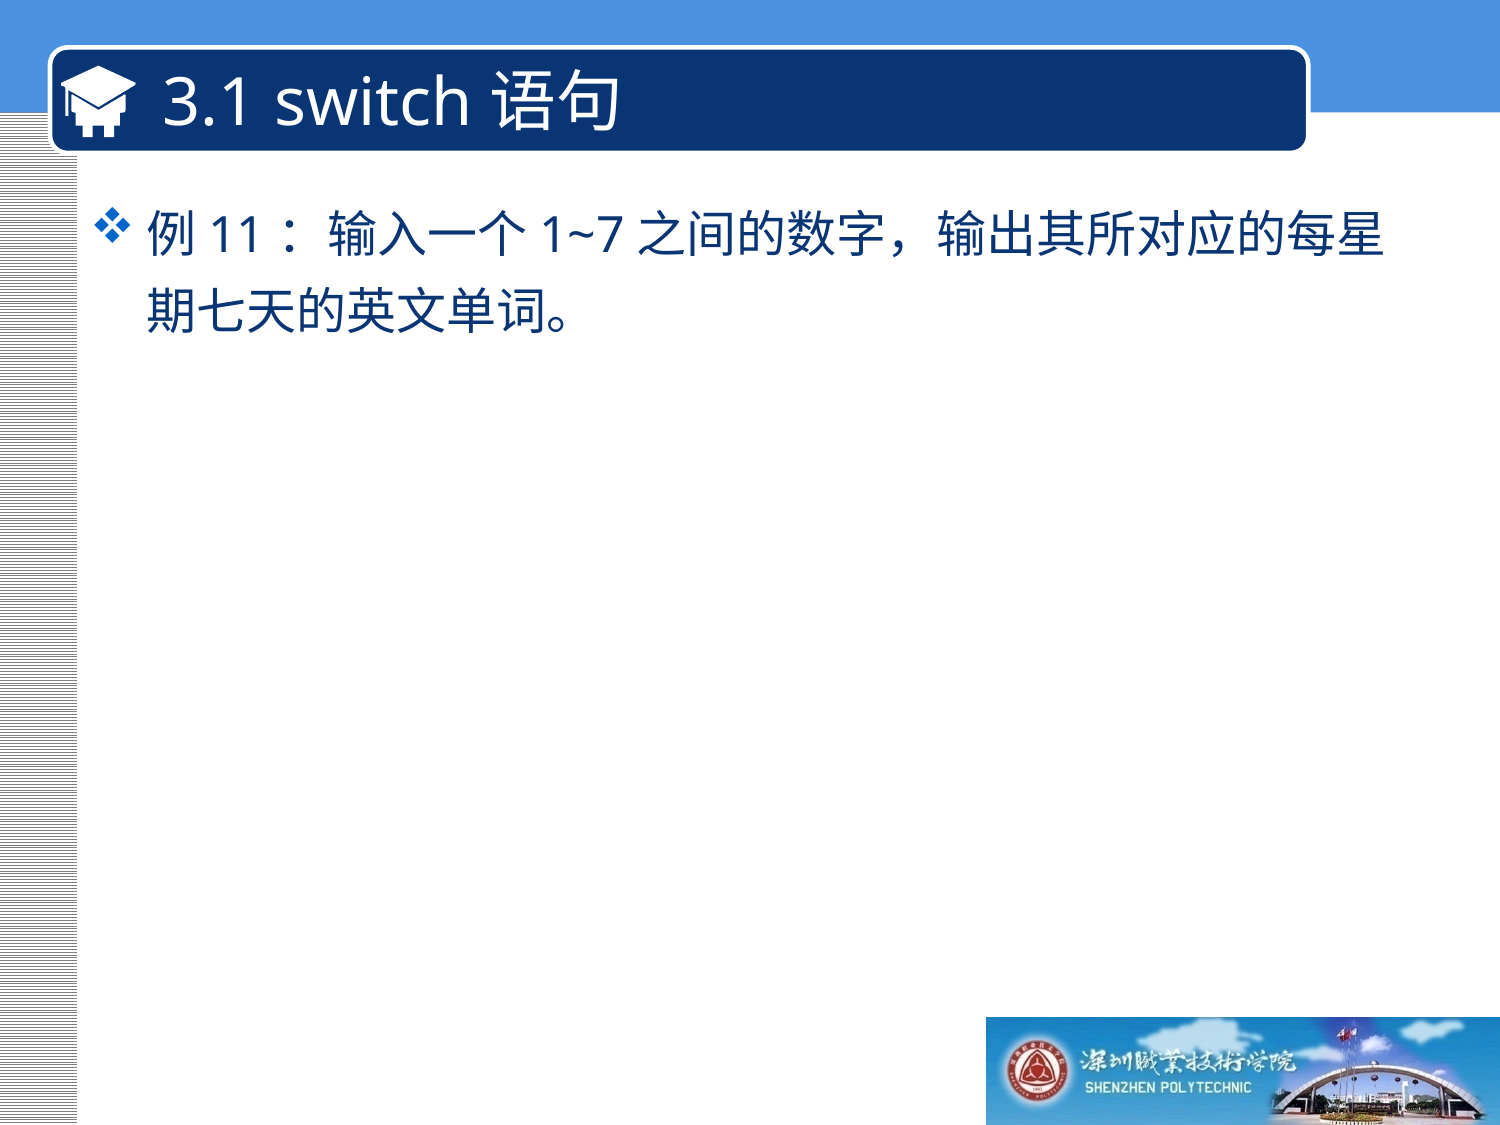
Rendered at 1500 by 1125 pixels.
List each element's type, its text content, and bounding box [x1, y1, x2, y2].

list 例11：输入一个1~7之间的数字，输出其所对应的每星期七天的英文单词。 [75, 176, 1425, 1038]
title 3.1 switch语句 [147, 52, 1288, 145]
picture [986, 1017, 1500, 1125]
